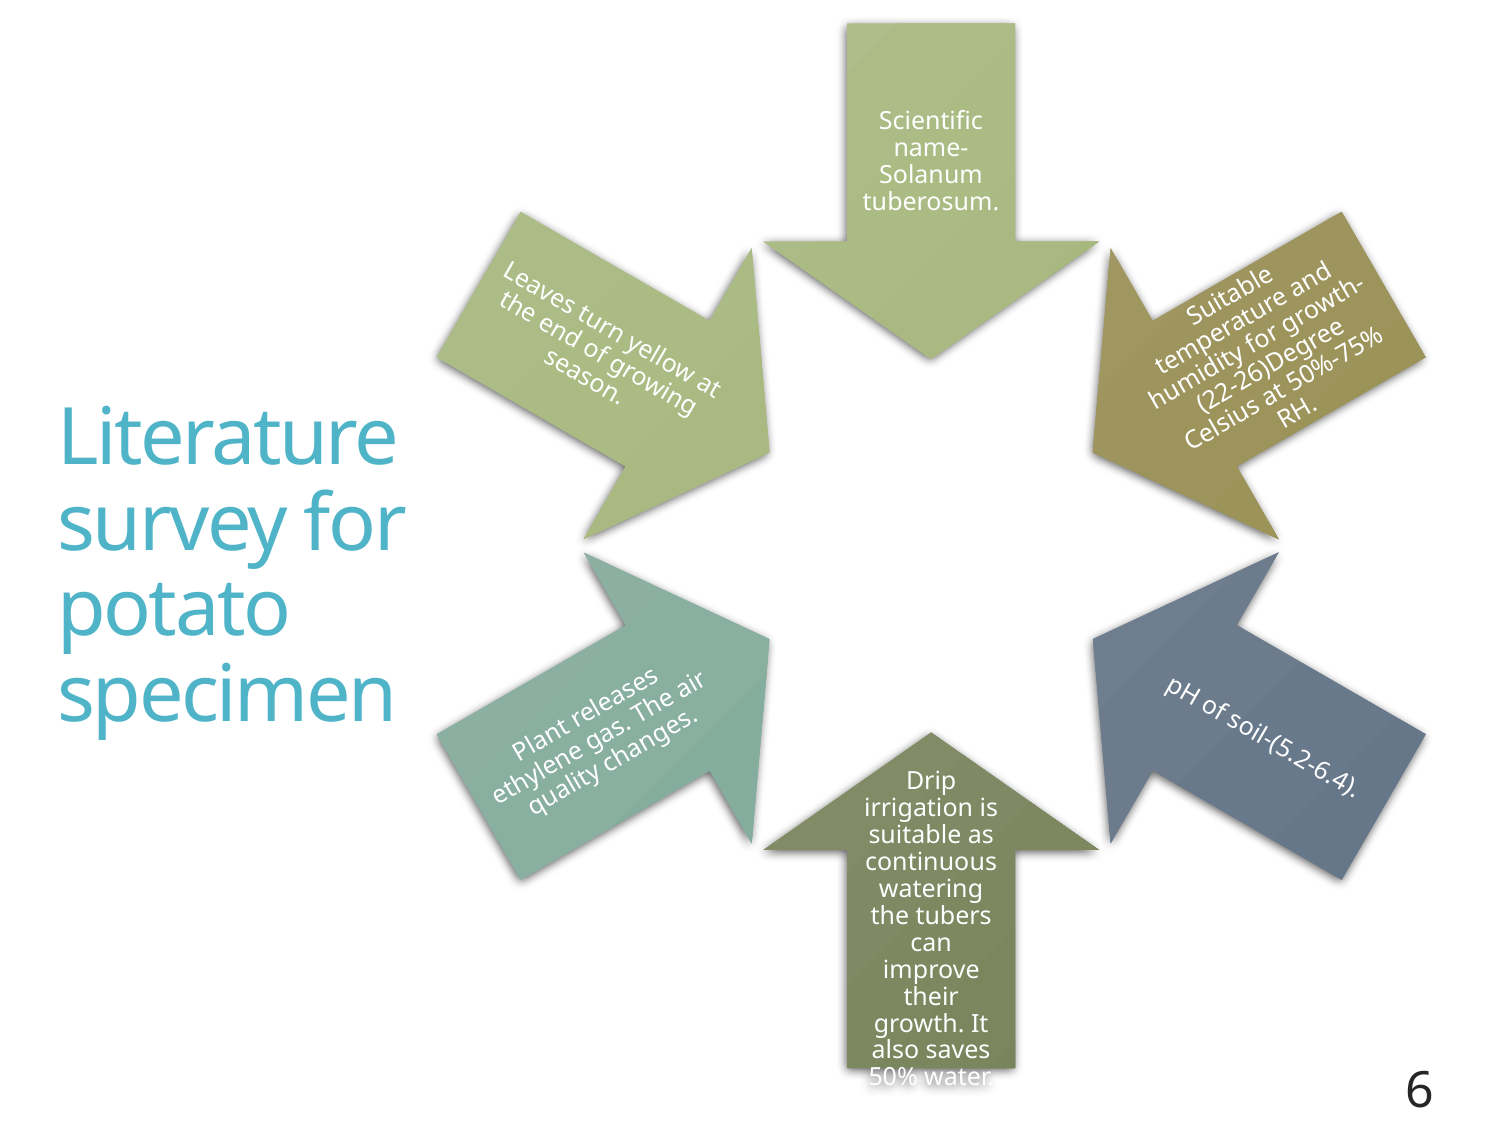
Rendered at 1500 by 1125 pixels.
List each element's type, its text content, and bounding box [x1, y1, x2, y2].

title Literature survey for potato specimen [42, 106, 403, 1029]
slide_number 6 [1089, 1069, 1450, 1125]
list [403, 22, 1459, 1069]
